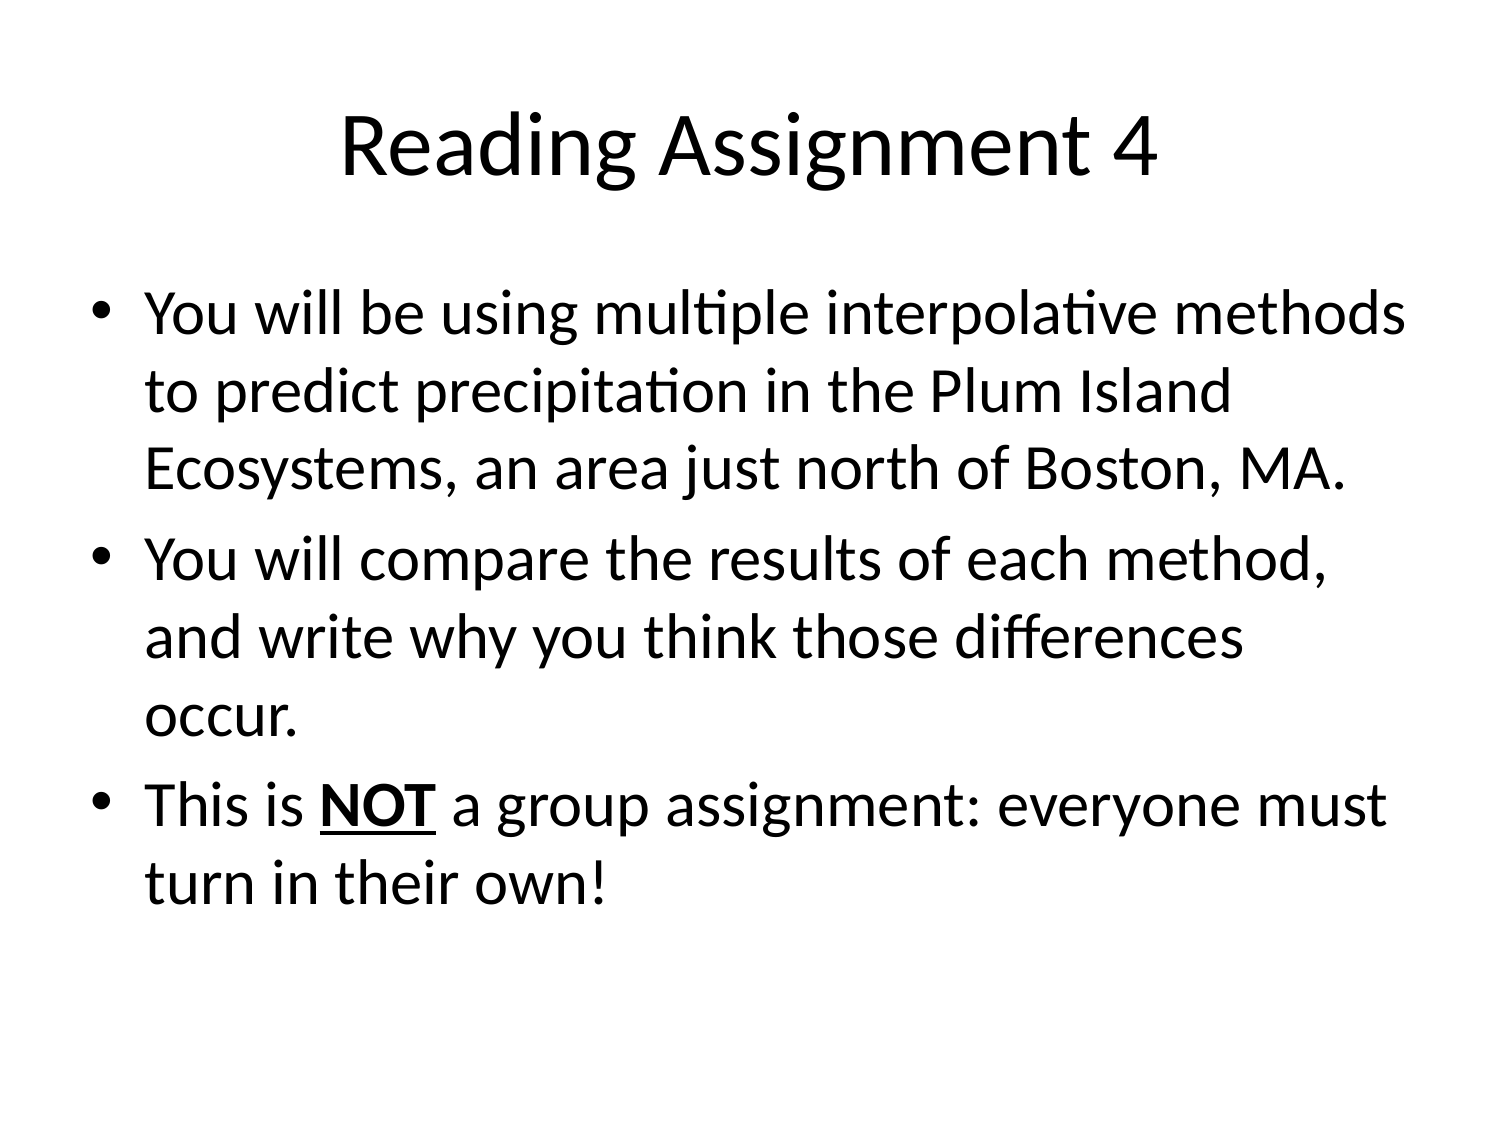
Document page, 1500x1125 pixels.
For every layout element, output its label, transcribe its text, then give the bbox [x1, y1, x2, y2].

list You will be using multiple interpolative methods to predict precipitation in the Plum Island Ecosystems, an area just north of Boston, MA. You will compare the results of each method, and write why you think those differences occur. This is NOT a group assignment: everyone must turn in their own! [75, 262, 1425, 1005]
title Reading Assignment 4 [75, 45, 1425, 233]
